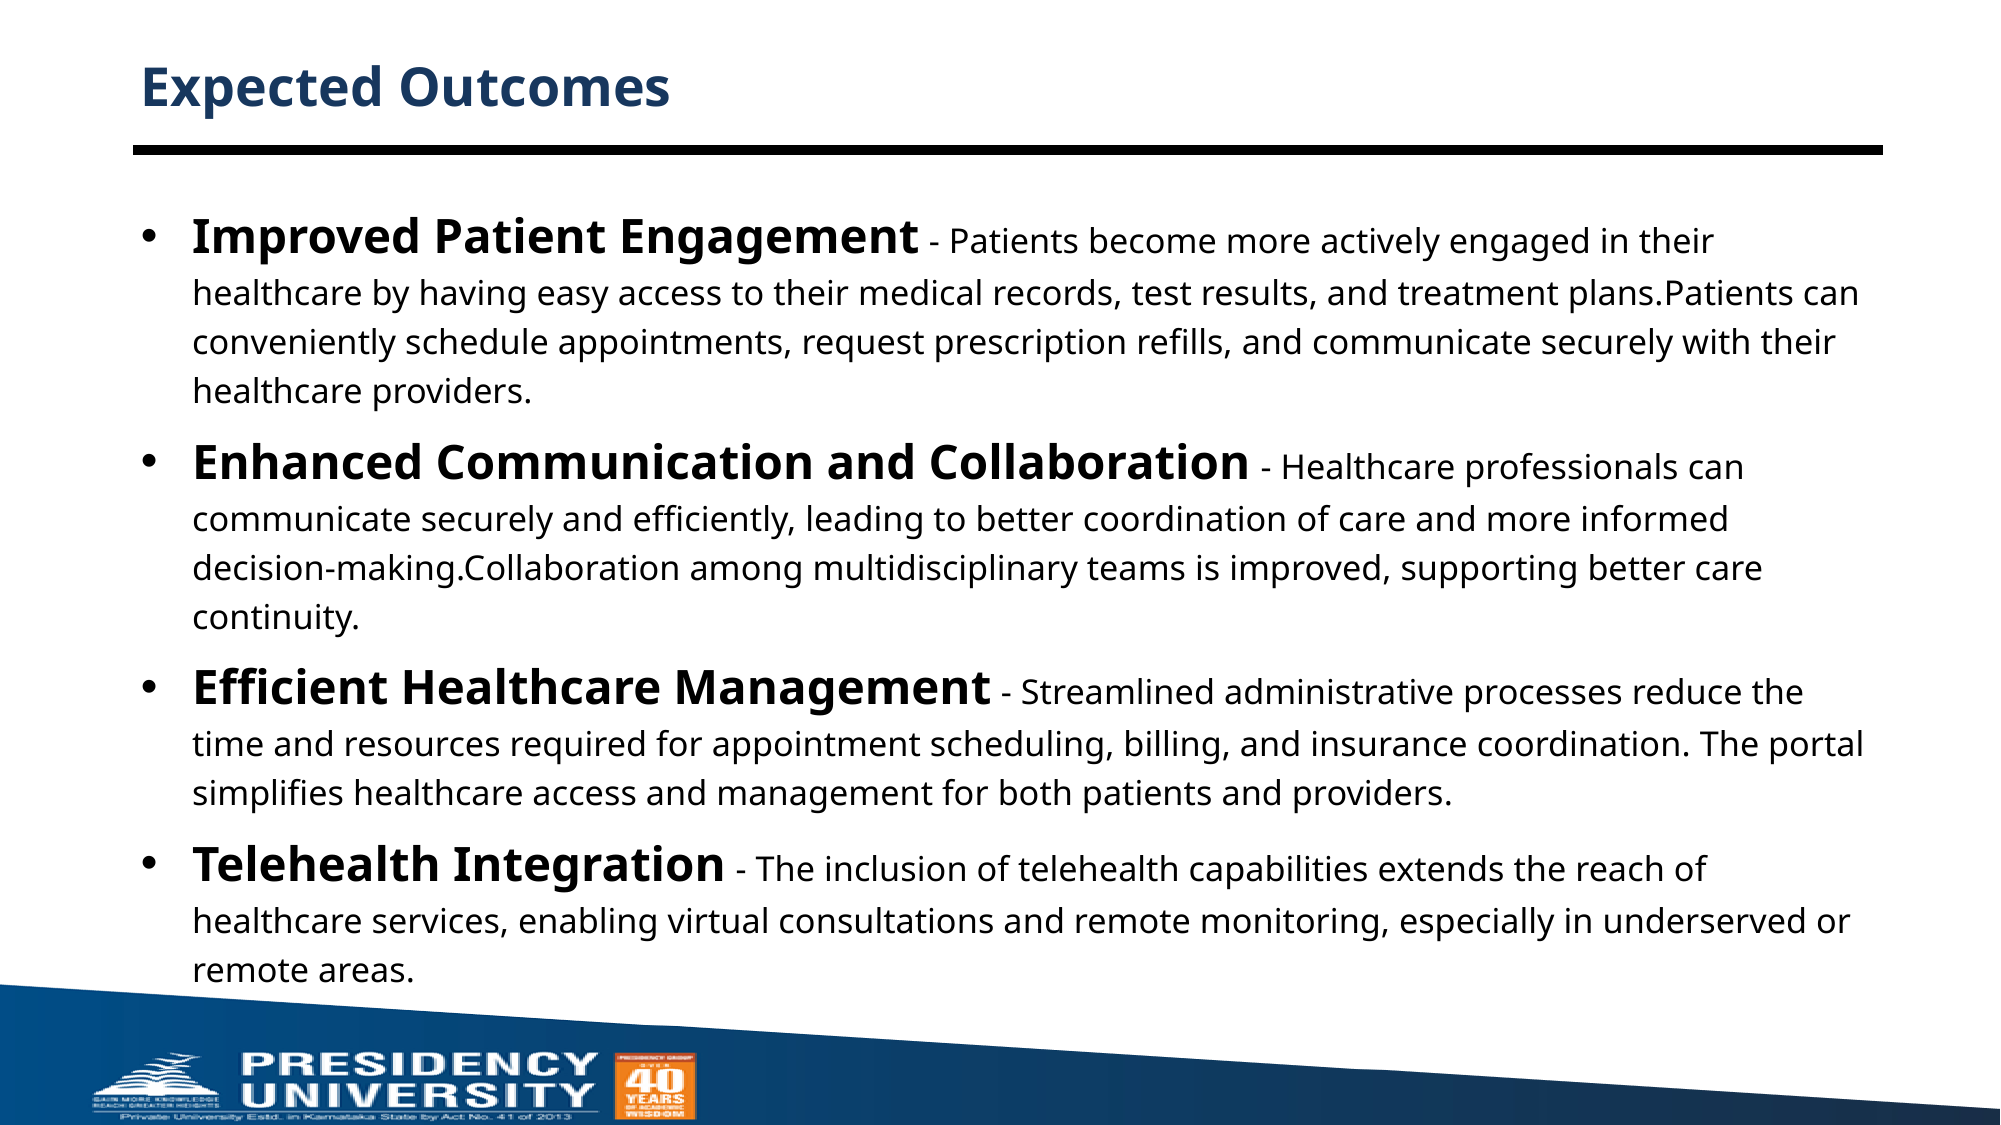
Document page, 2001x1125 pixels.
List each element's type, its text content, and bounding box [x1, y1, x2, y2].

picture [0, 982, 2000, 1125]
title Expected Outcomes [133, 45, 1884, 125]
list Improved Patient Engagement - Patients become more actively engaged in their healthcare by having easy access to their medical records, test results, and treatment plans.Patients can conveniently schedule appointments, request prescription refills, and communicate securely with their healthcare providers. Enhanced Communication and Collaboration - Healthcare professionals can communicate securely and efficiently, leading to better coordination of care and more informed decision-making.Collaboration among multidisciplinary teams is improved, supporting better care continuity. Efficient Healthcare Management - Streamlined administrative processes reduce the time and resources required for appointment scheduling, billing, and insurance coordination. The portal simplifies healthcare access and management for both patients and providers. Telehealth Integration - The inclusion of telehealth capabilities extends the reach of healthcare services, enabling virtual consultations and remote monitoring, especially in underserved or remote areas. [133, 187, 1884, 1000]
